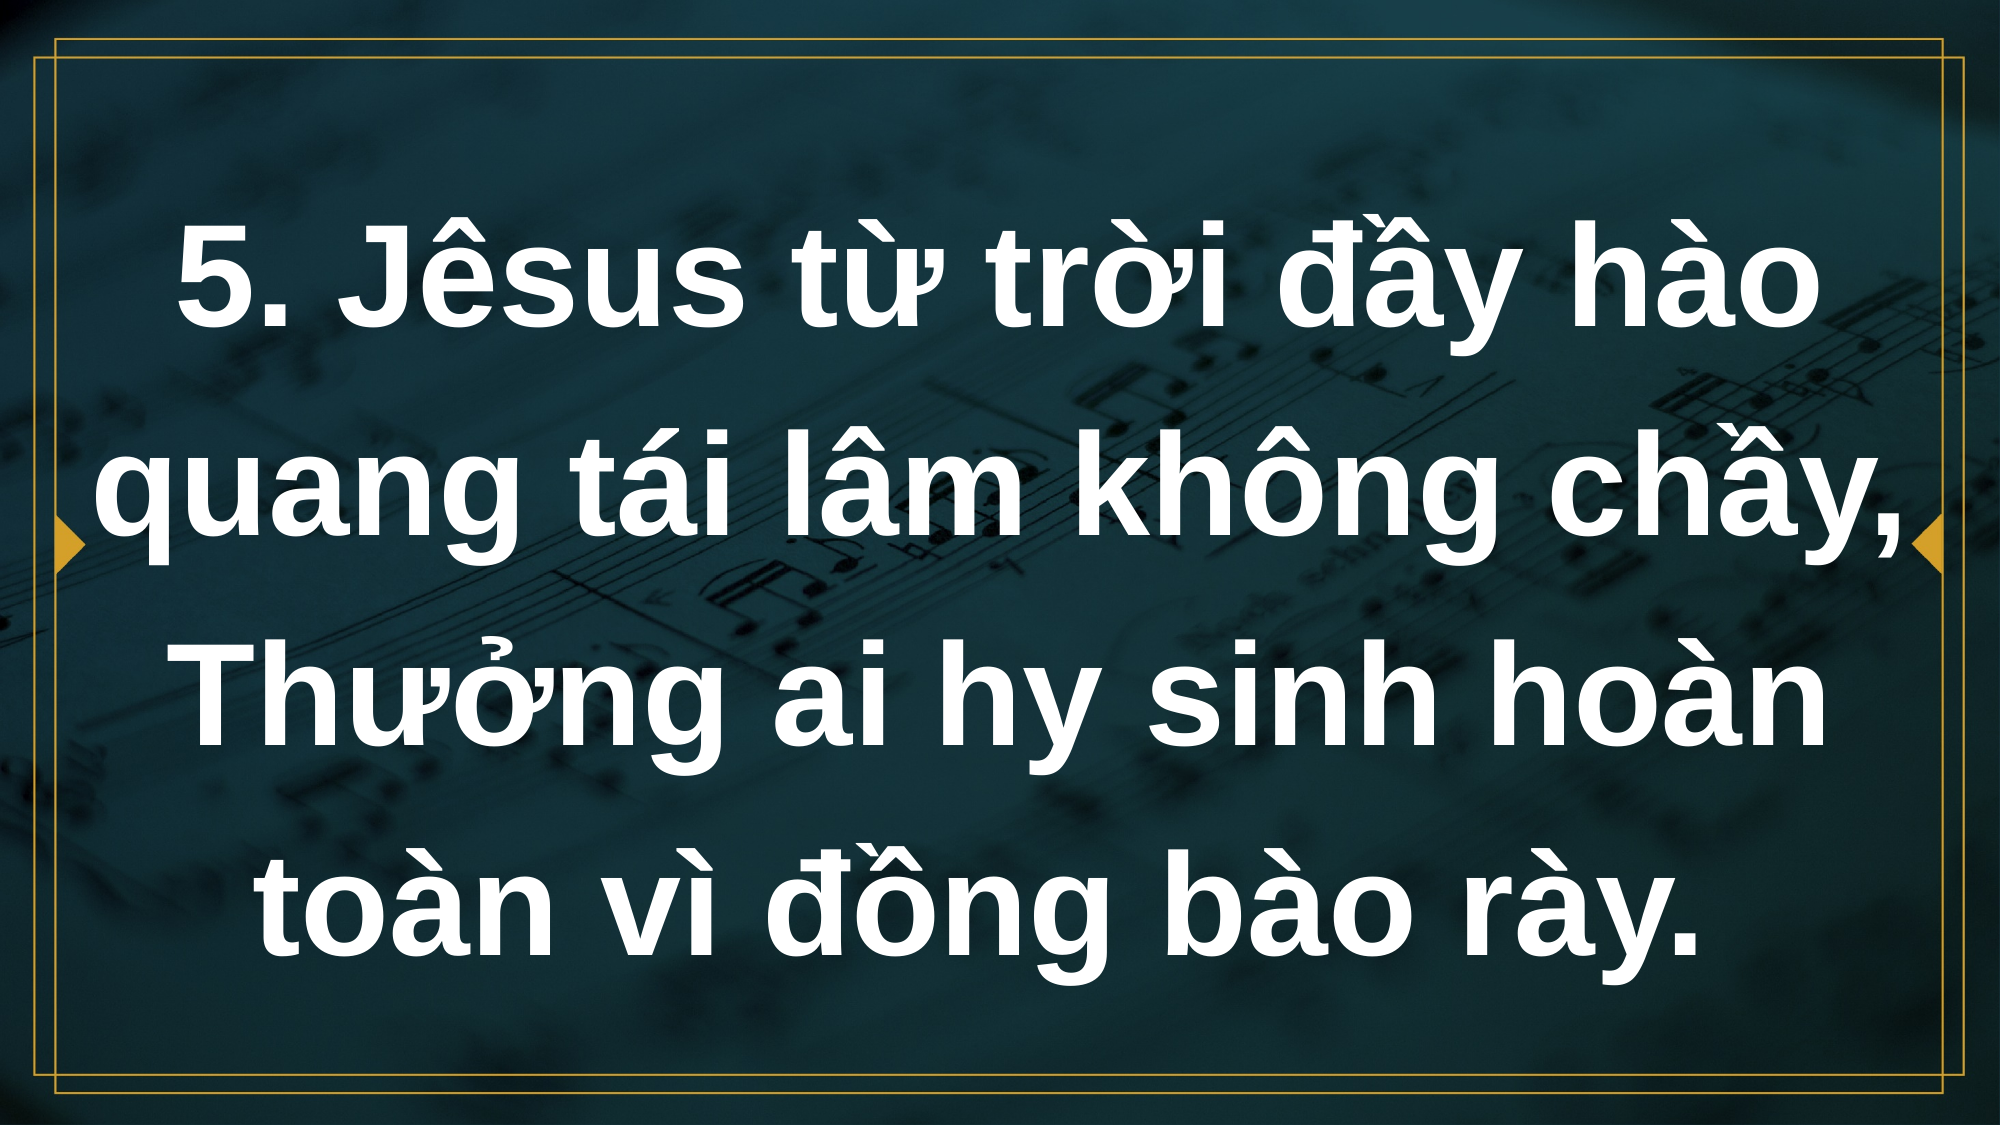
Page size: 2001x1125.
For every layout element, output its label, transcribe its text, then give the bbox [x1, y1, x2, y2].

title 5. Jêsus từ trời đầy hào quang tái lâm không chầy, Thưởng ai hy sinh hoàn toàn vì đồng bào rày. [55, 53, 1945, 1077]
picture [0, 0, 2000, 1125]
